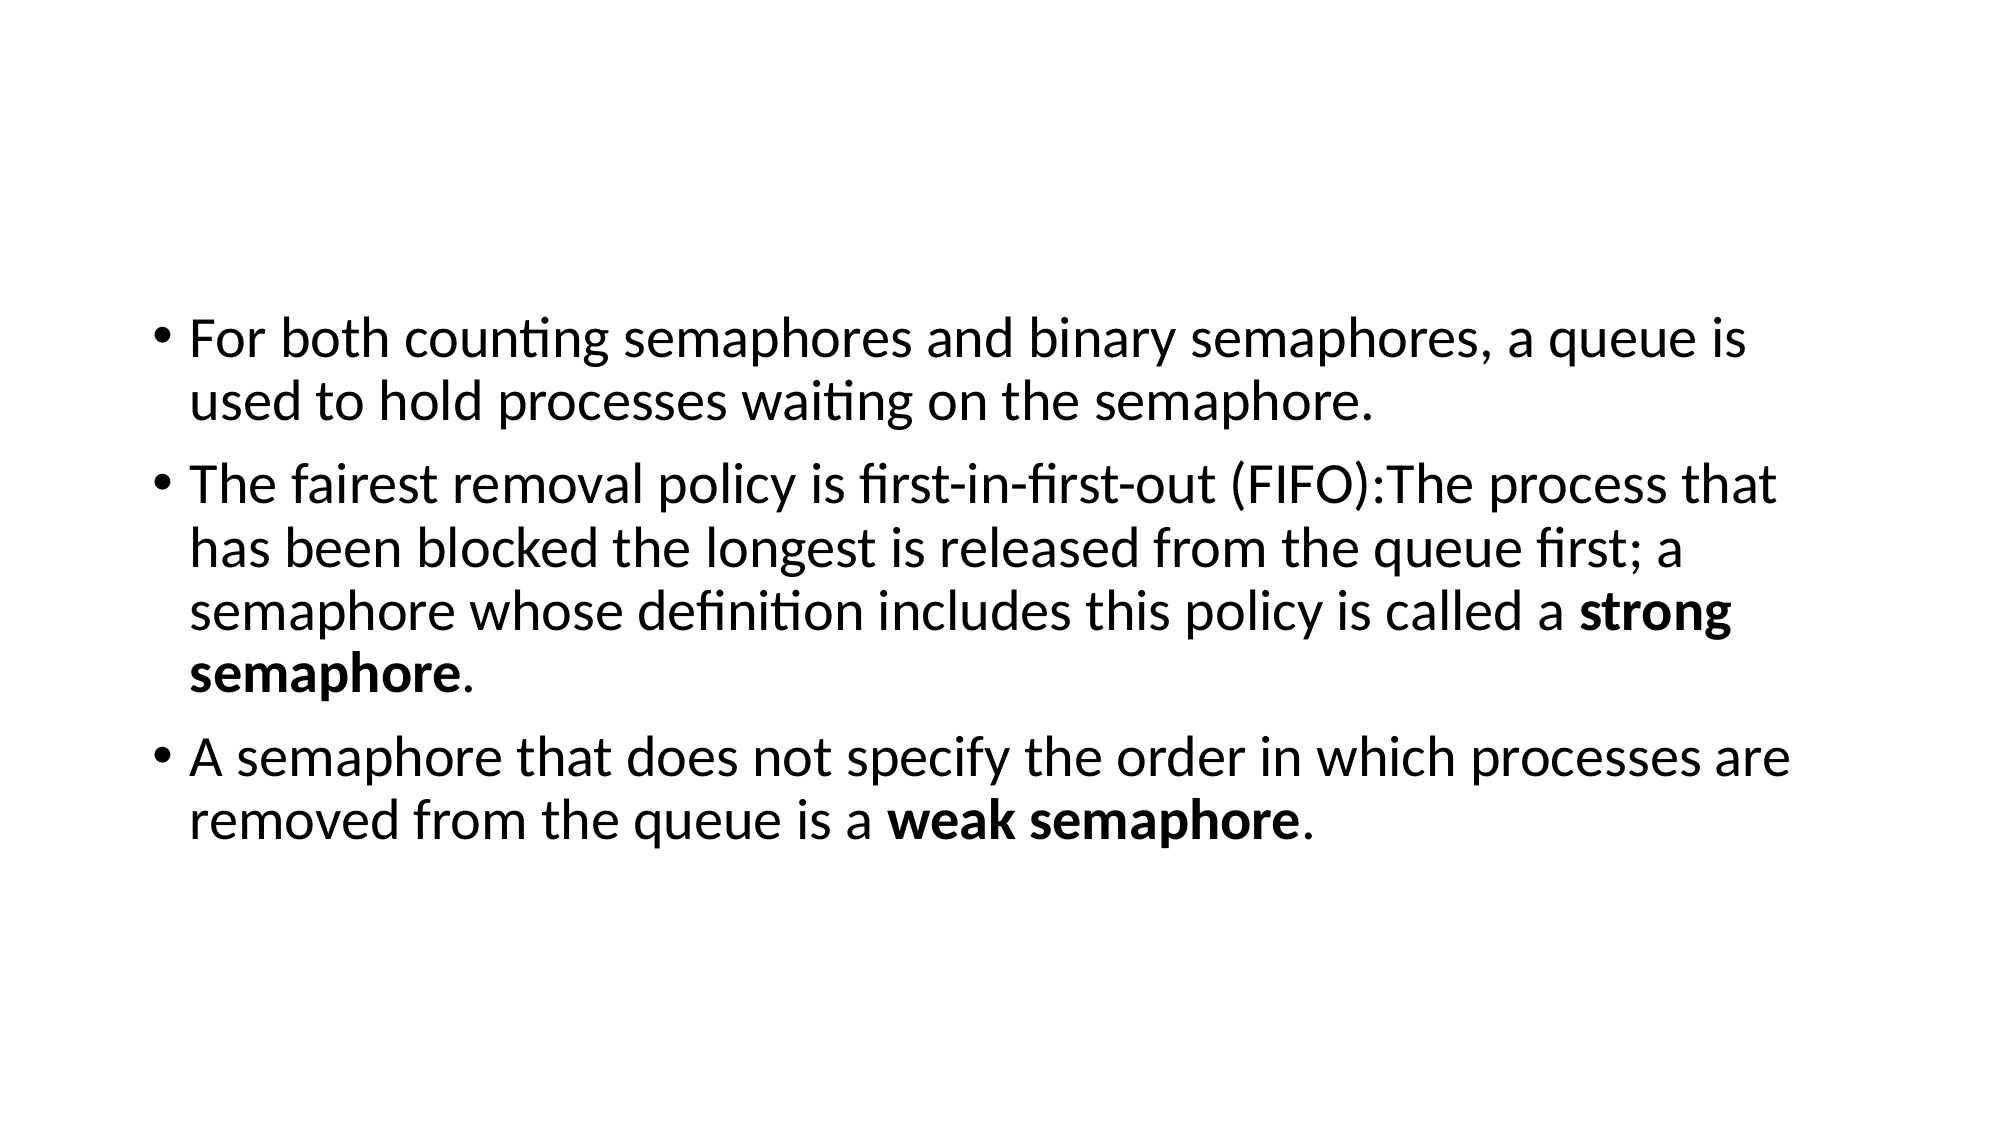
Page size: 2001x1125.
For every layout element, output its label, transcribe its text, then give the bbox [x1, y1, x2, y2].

list For both counting semaphores and binary semaphores, a queue is used to hold processes waiting on the semaphore. The fairest removal policy is first-in-first-out (FIFO):The process that has been blocked the longest is released from the queue first; a semaphore whose definition includes this policy is called a strong semaphore. A semaphore that does not specify the order in which processes are removed from the queue is a weak semaphore. [137, 299, 1863, 1014]
